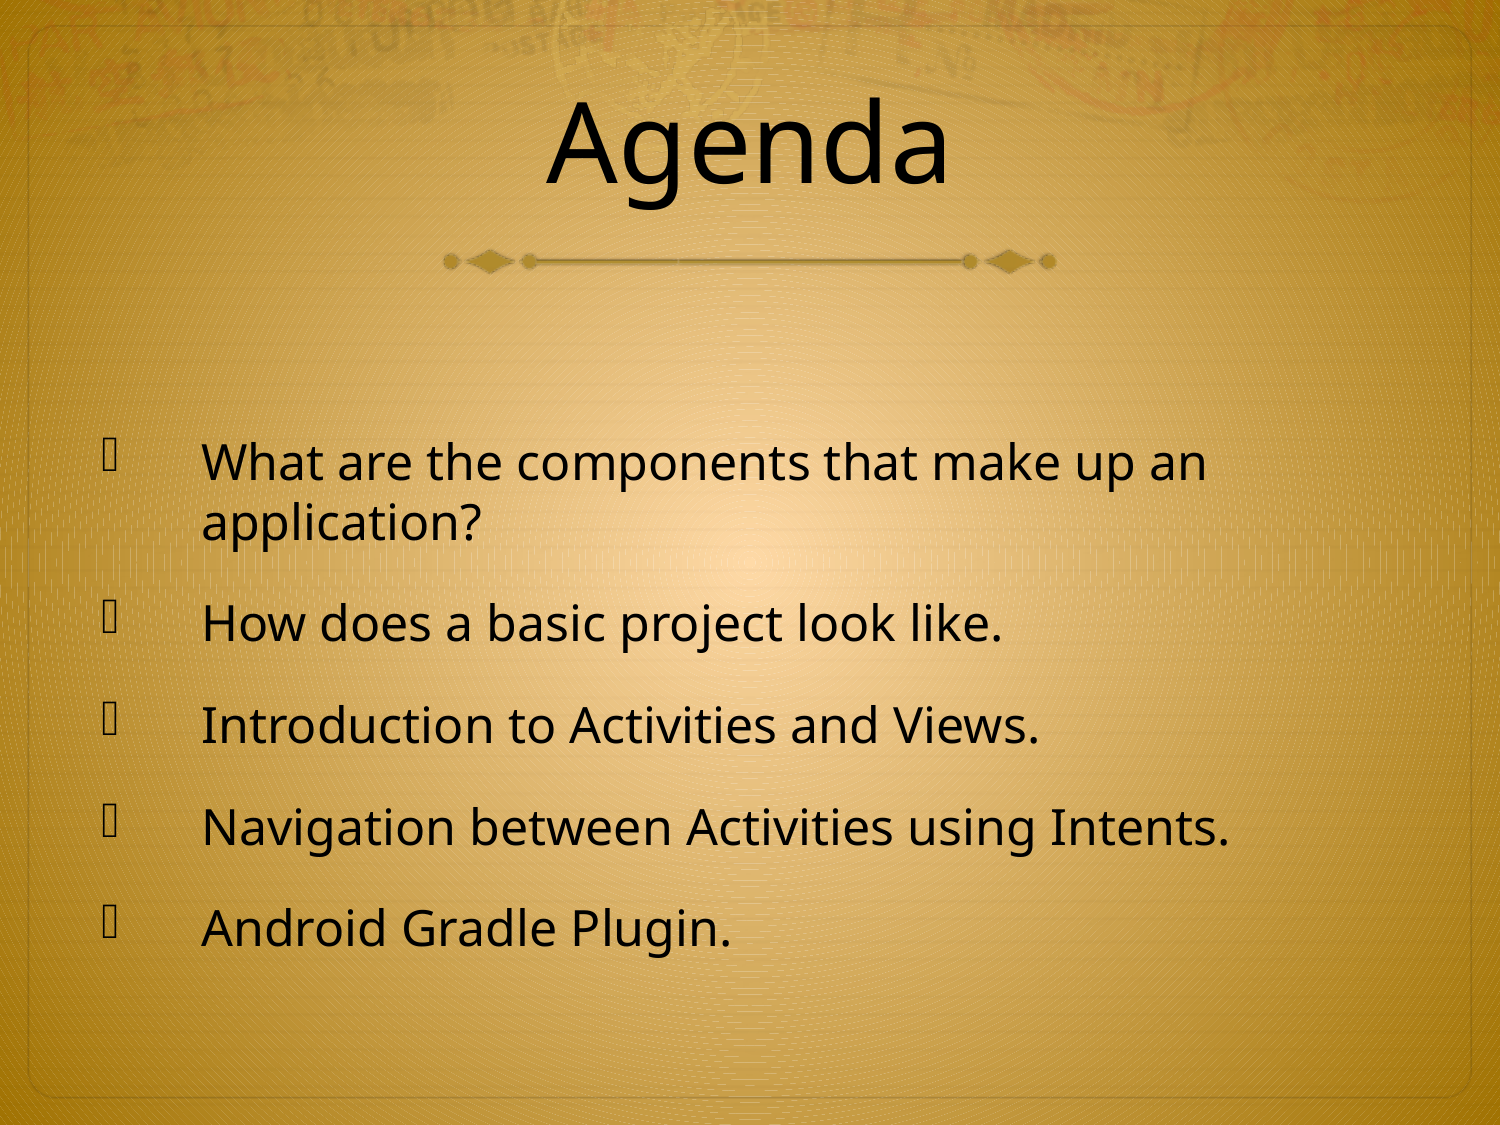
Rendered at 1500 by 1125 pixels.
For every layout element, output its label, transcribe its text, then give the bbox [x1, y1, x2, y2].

title Agenda [93, 44, 1407, 234]
list What are the components that make up an application? How does a basic project look like. Introduction to Activities and Views. Navigation between Activities using Intents. Android Gradle Plugin. [93, 422, 1407, 1099]
picture [0, 0, 1500, 1125]
